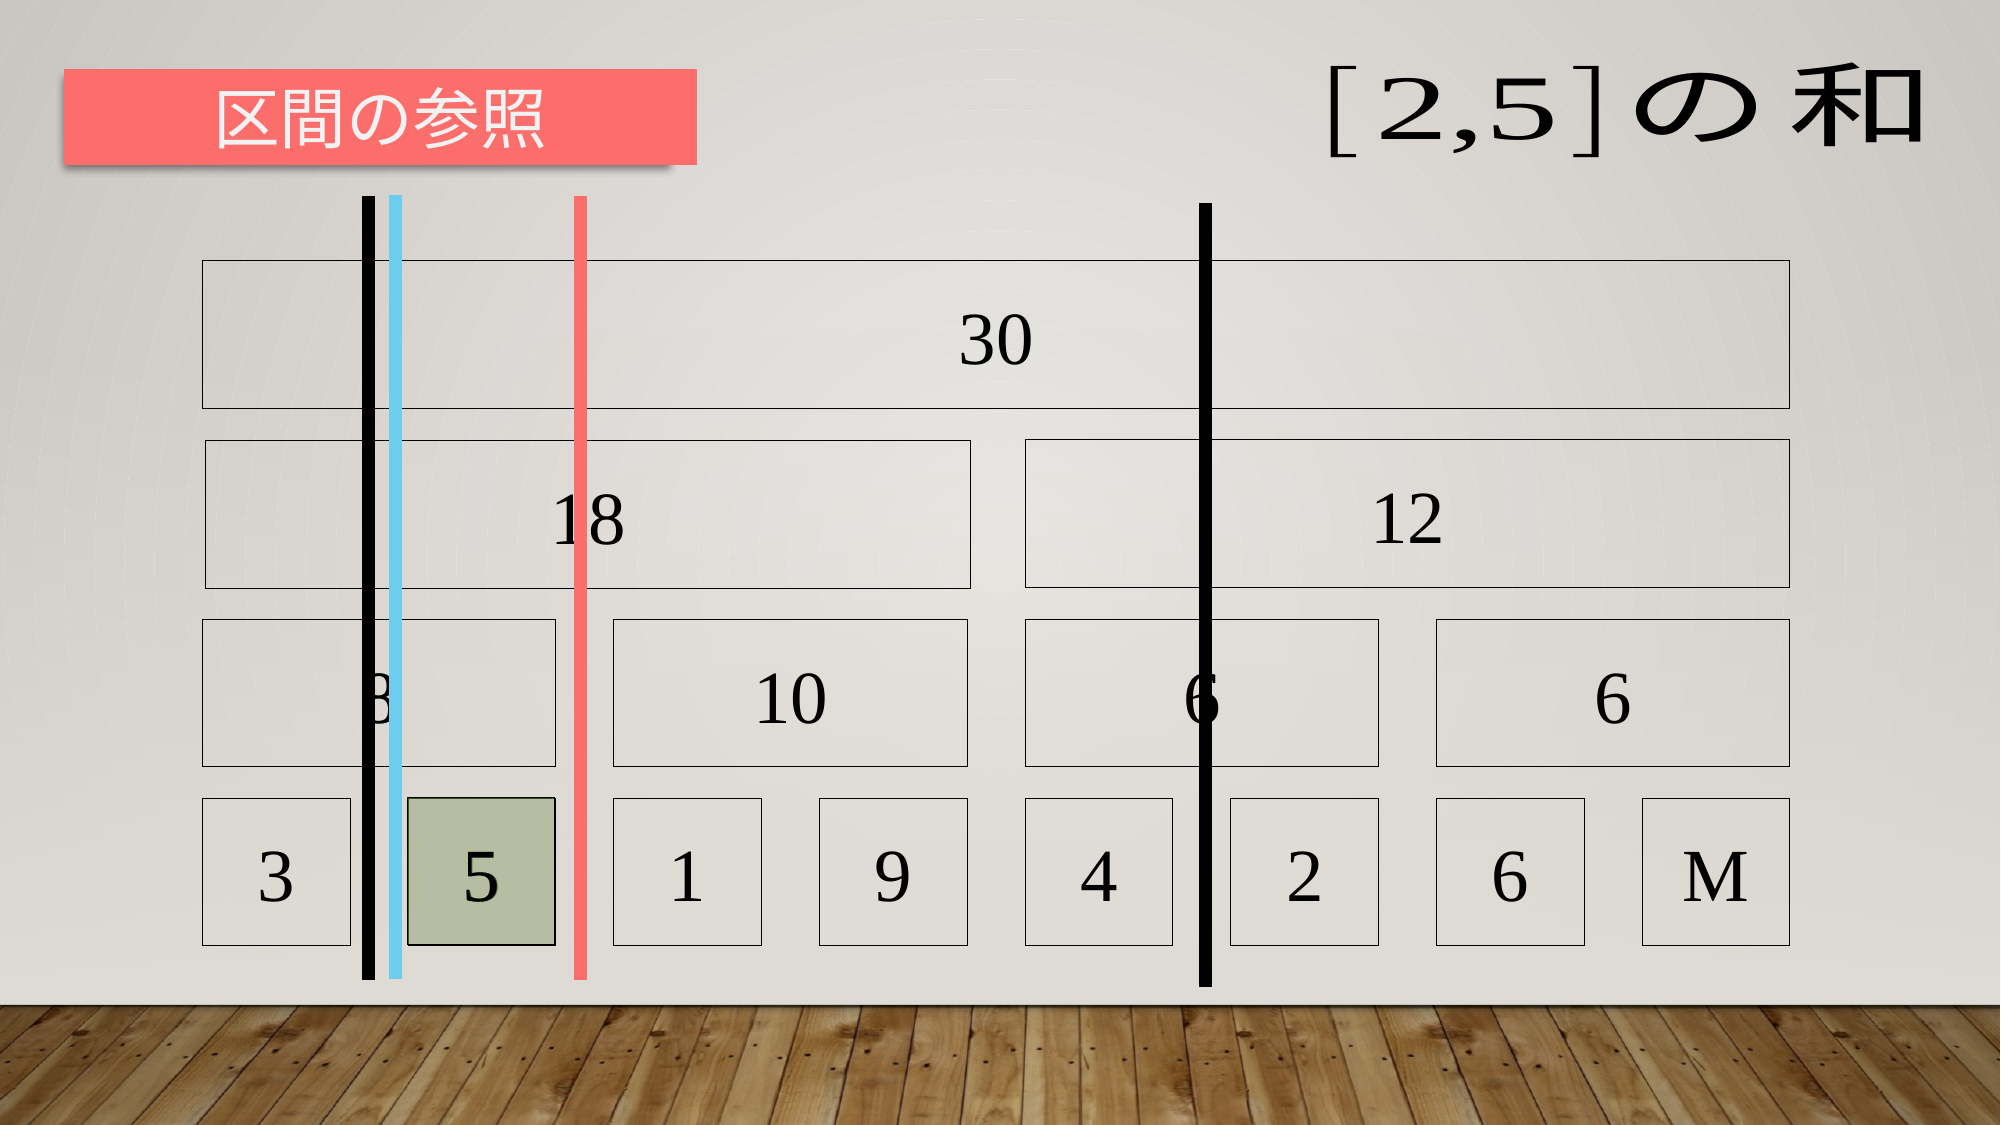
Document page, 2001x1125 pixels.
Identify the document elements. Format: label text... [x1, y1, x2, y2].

text_box 6 [1436, 619, 1790, 767]
text_box M [1642, 798, 1790, 946]
text_box 8 [375, 619, 389, 767]
text_box 2 [1230, 798, 1379, 946]
text_box 30 [375, 260, 389, 409]
text_box 30 [202, 260, 362, 409]
text_box 1 [613, 798, 762, 946]
text_box 4 [1025, 798, 1173, 946]
text_box 10 [613, 619, 968, 767]
text_box 5 [407, 797, 555, 945]
text_box 8 [402, 619, 556, 767]
text_box 3 [202, 798, 351, 946]
text_box 30 [1212, 260, 1790, 409]
text_box 18 [205, 440, 362, 589]
text_box 8 [202, 619, 362, 767]
text_box 6 [1212, 619, 1379, 767]
text_box 9 [819, 798, 968, 946]
picture [0, 1005, 2000, 1125]
text_box 6 [1436, 798, 1585, 946]
text_box 12 [1025, 439, 1199, 588]
text_box 18 [402, 440, 574, 589]
text_box 30 [402, 260, 574, 409]
text_box 6 [1025, 619, 1199, 767]
text_box 区間の参照 [64, 69, 697, 165]
text_box 18 [587, 440, 971, 589]
text_box 18 [375, 440, 389, 589]
text_box 12 [1212, 439, 1790, 588]
text_box 30 [587, 260, 1199, 409]
